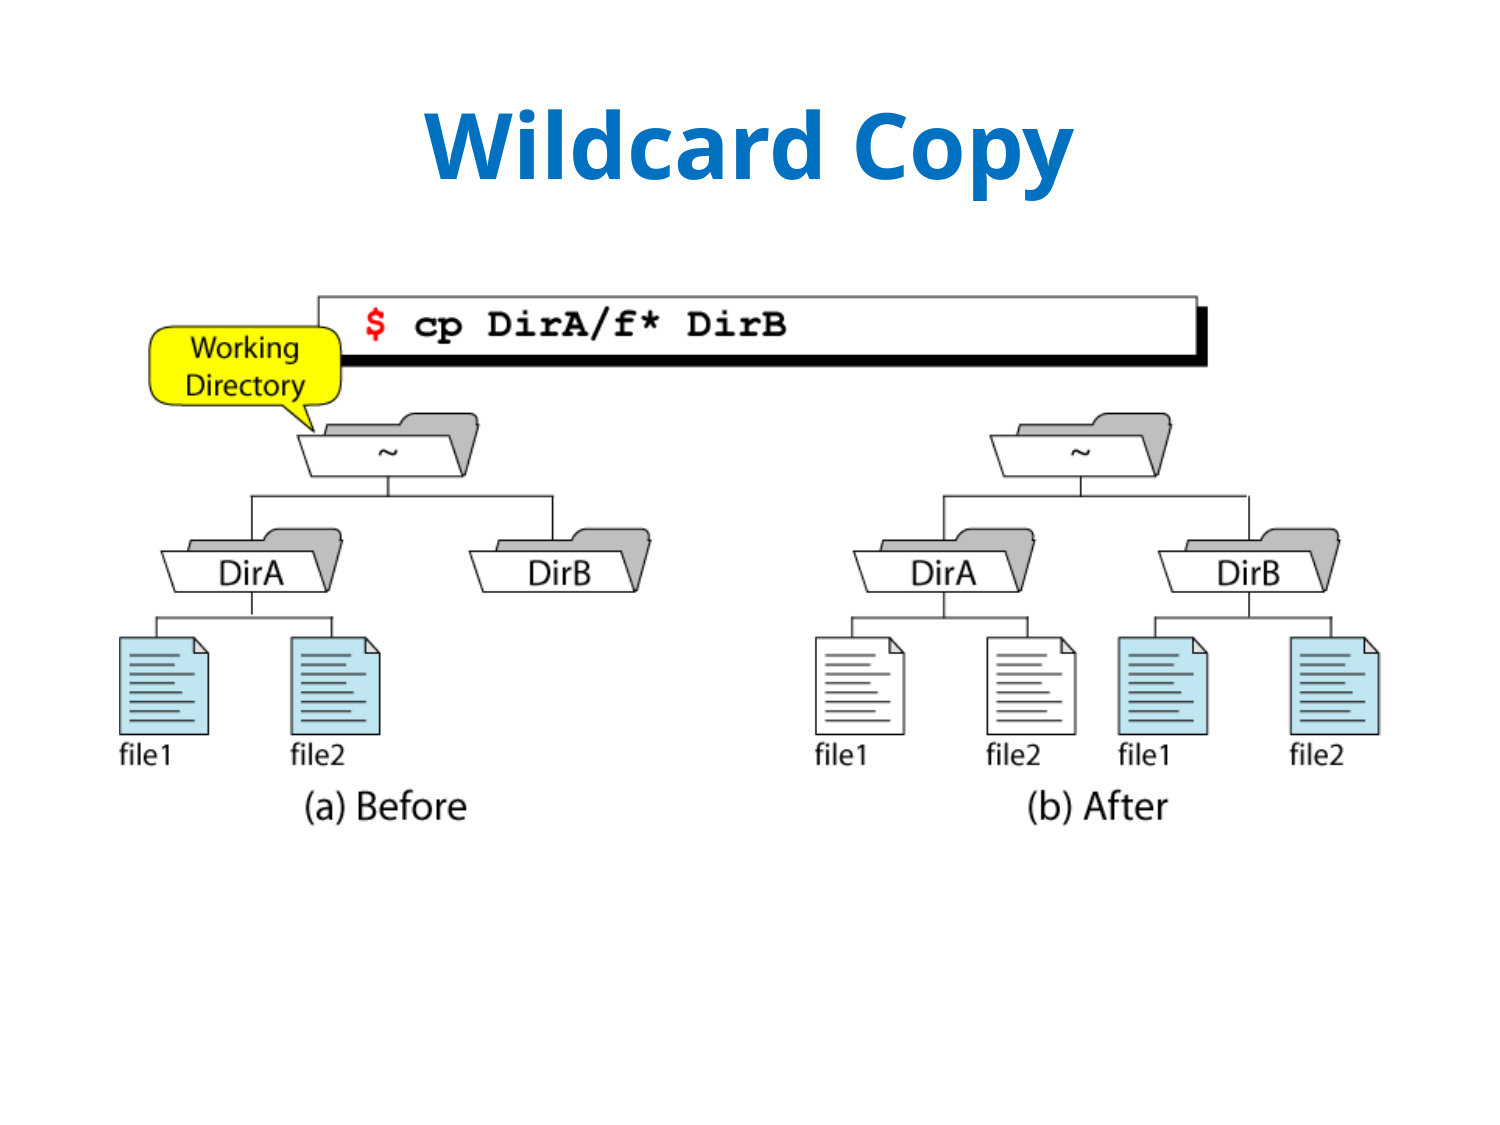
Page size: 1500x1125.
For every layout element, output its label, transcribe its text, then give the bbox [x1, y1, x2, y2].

title Wildcard Copy [122, 48, 1377, 237]
picture [118, 294, 1381, 831]
